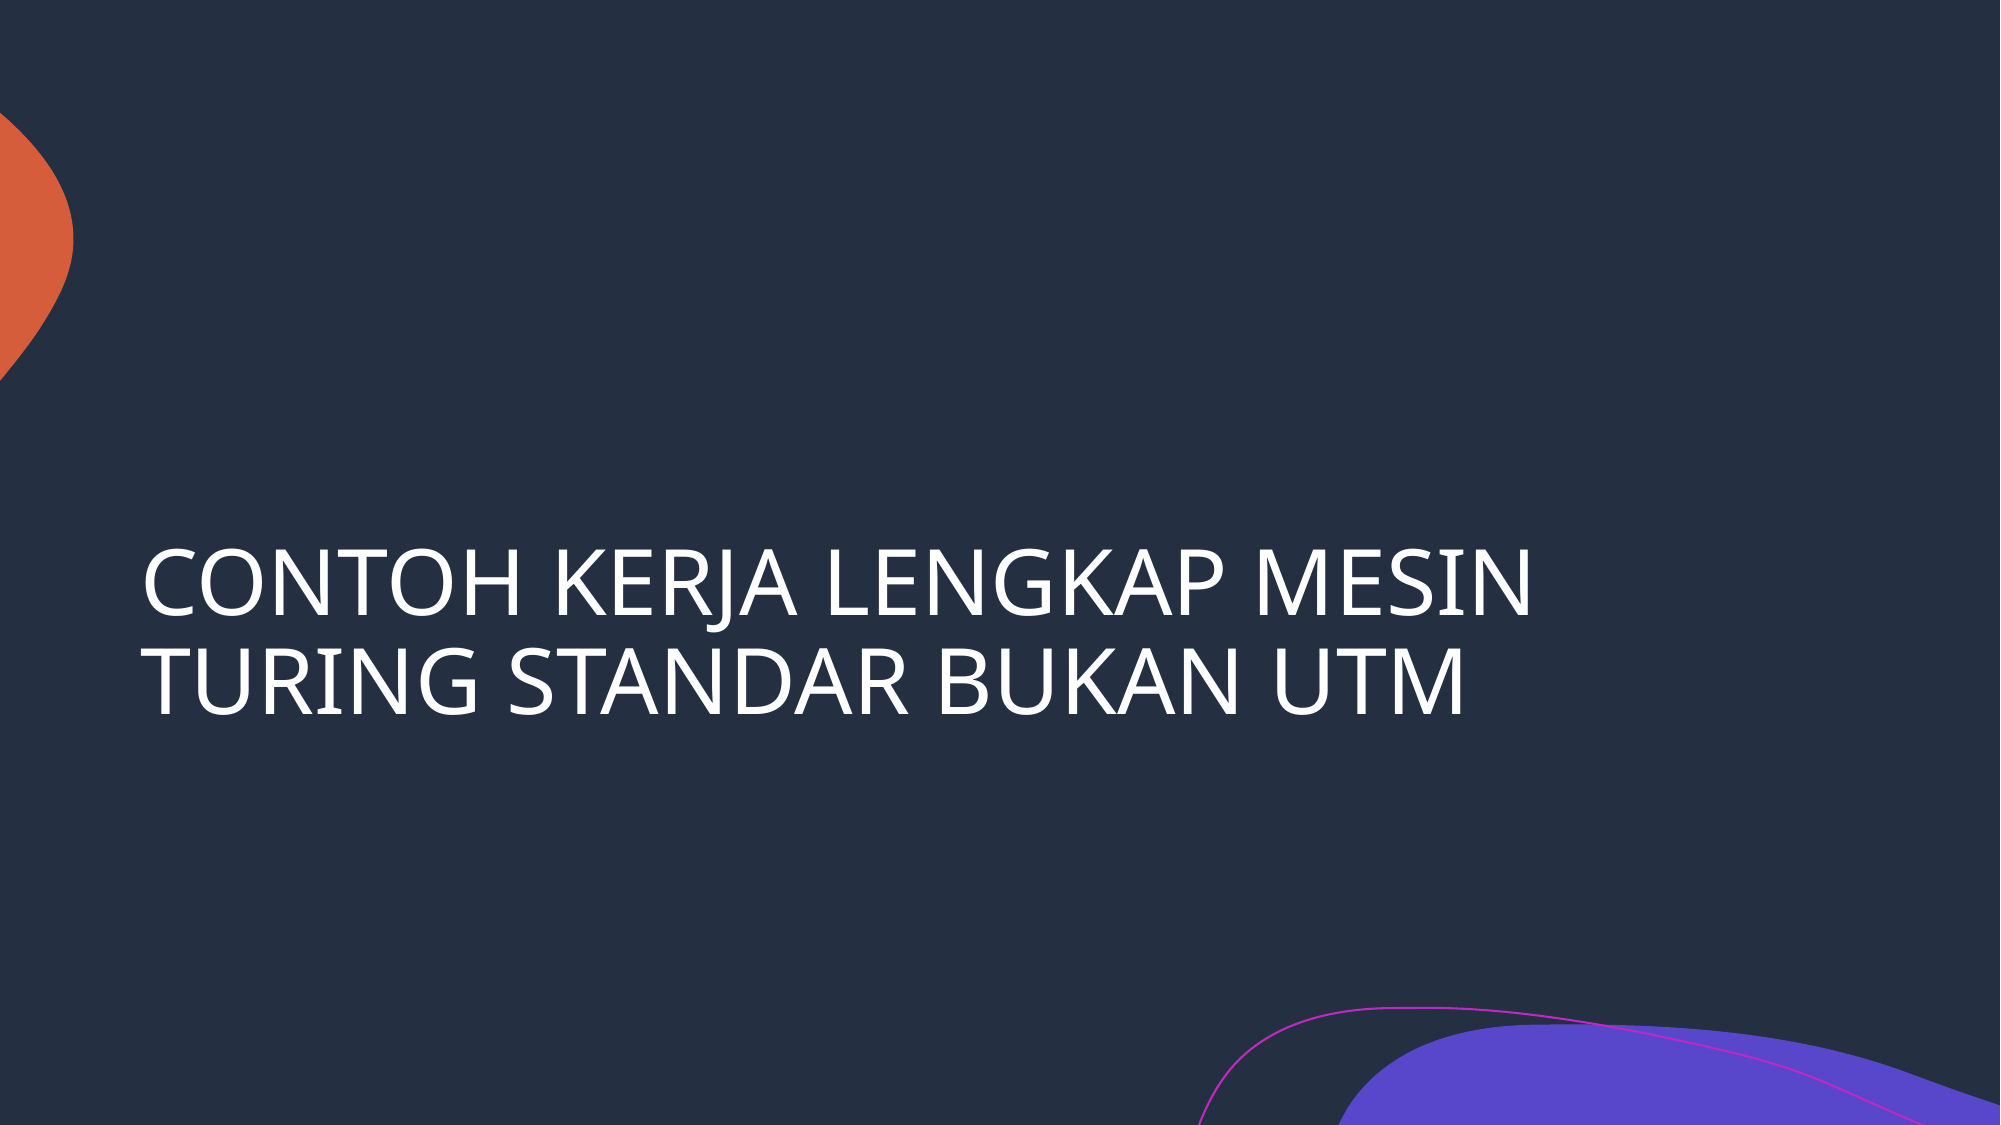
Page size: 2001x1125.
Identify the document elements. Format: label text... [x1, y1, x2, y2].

title CONTOH KERJA LENGKAP MESIN TURING STANDAR BUKAN UTM [125, 510, 1875, 761]
